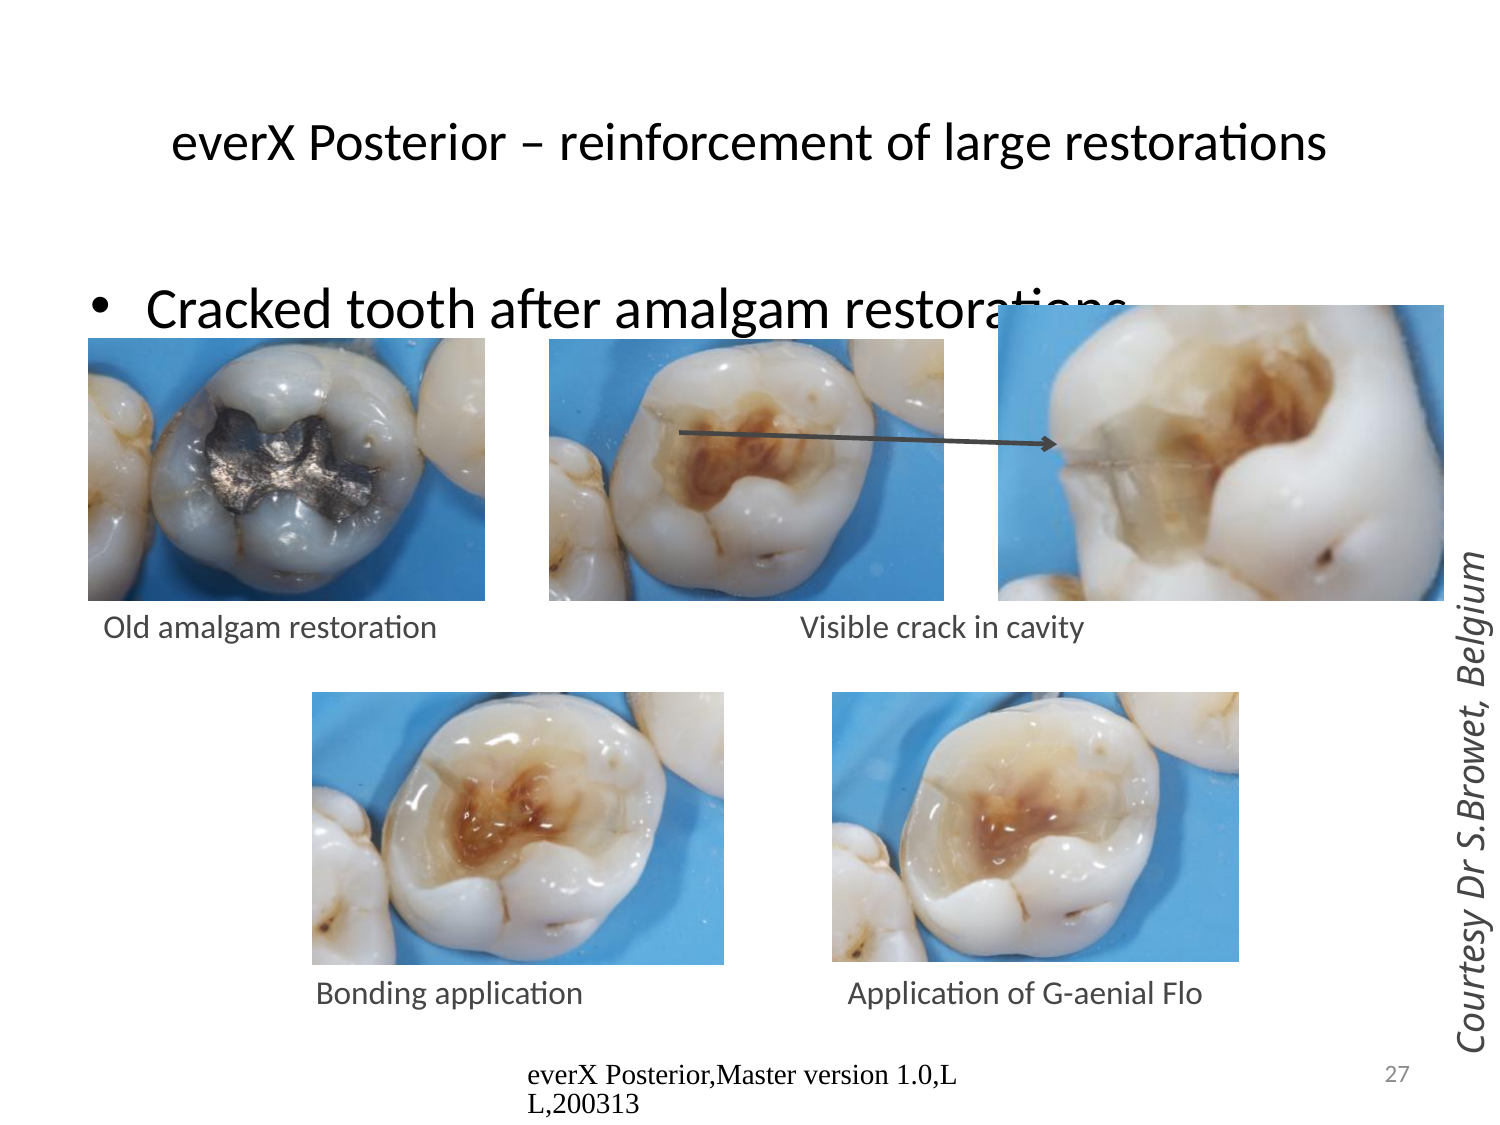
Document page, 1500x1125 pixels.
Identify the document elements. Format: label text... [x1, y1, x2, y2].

text_box Application of G-aenial Flo [832, 964, 1365, 1019]
text_box Visible crack in cavity [785, 597, 1270, 653]
slide_number 27 [1074, 1042, 1425, 1103]
picture [997, 305, 1445, 601]
picture [312, 692, 724, 965]
picture [88, 337, 486, 601]
picture [832, 692, 1240, 962]
footer everX Posterior,Master version 1.0,LL,200313 [512, 1042, 988, 1103]
text_box Courtesy Dr S.Browet, Belgium [1439, 160, 1500, 1070]
text_box Old amalgam restoration [88, 597, 621, 653]
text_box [678, 432, 1058, 445]
picture [548, 338, 945, 601]
list Cracked tooth after amalgam restorations [75, 262, 1425, 1005]
title everX Posterior – reinforcement of large restorations [75, 45, 1425, 233]
text_box Bonding application [301, 964, 786, 1019]
